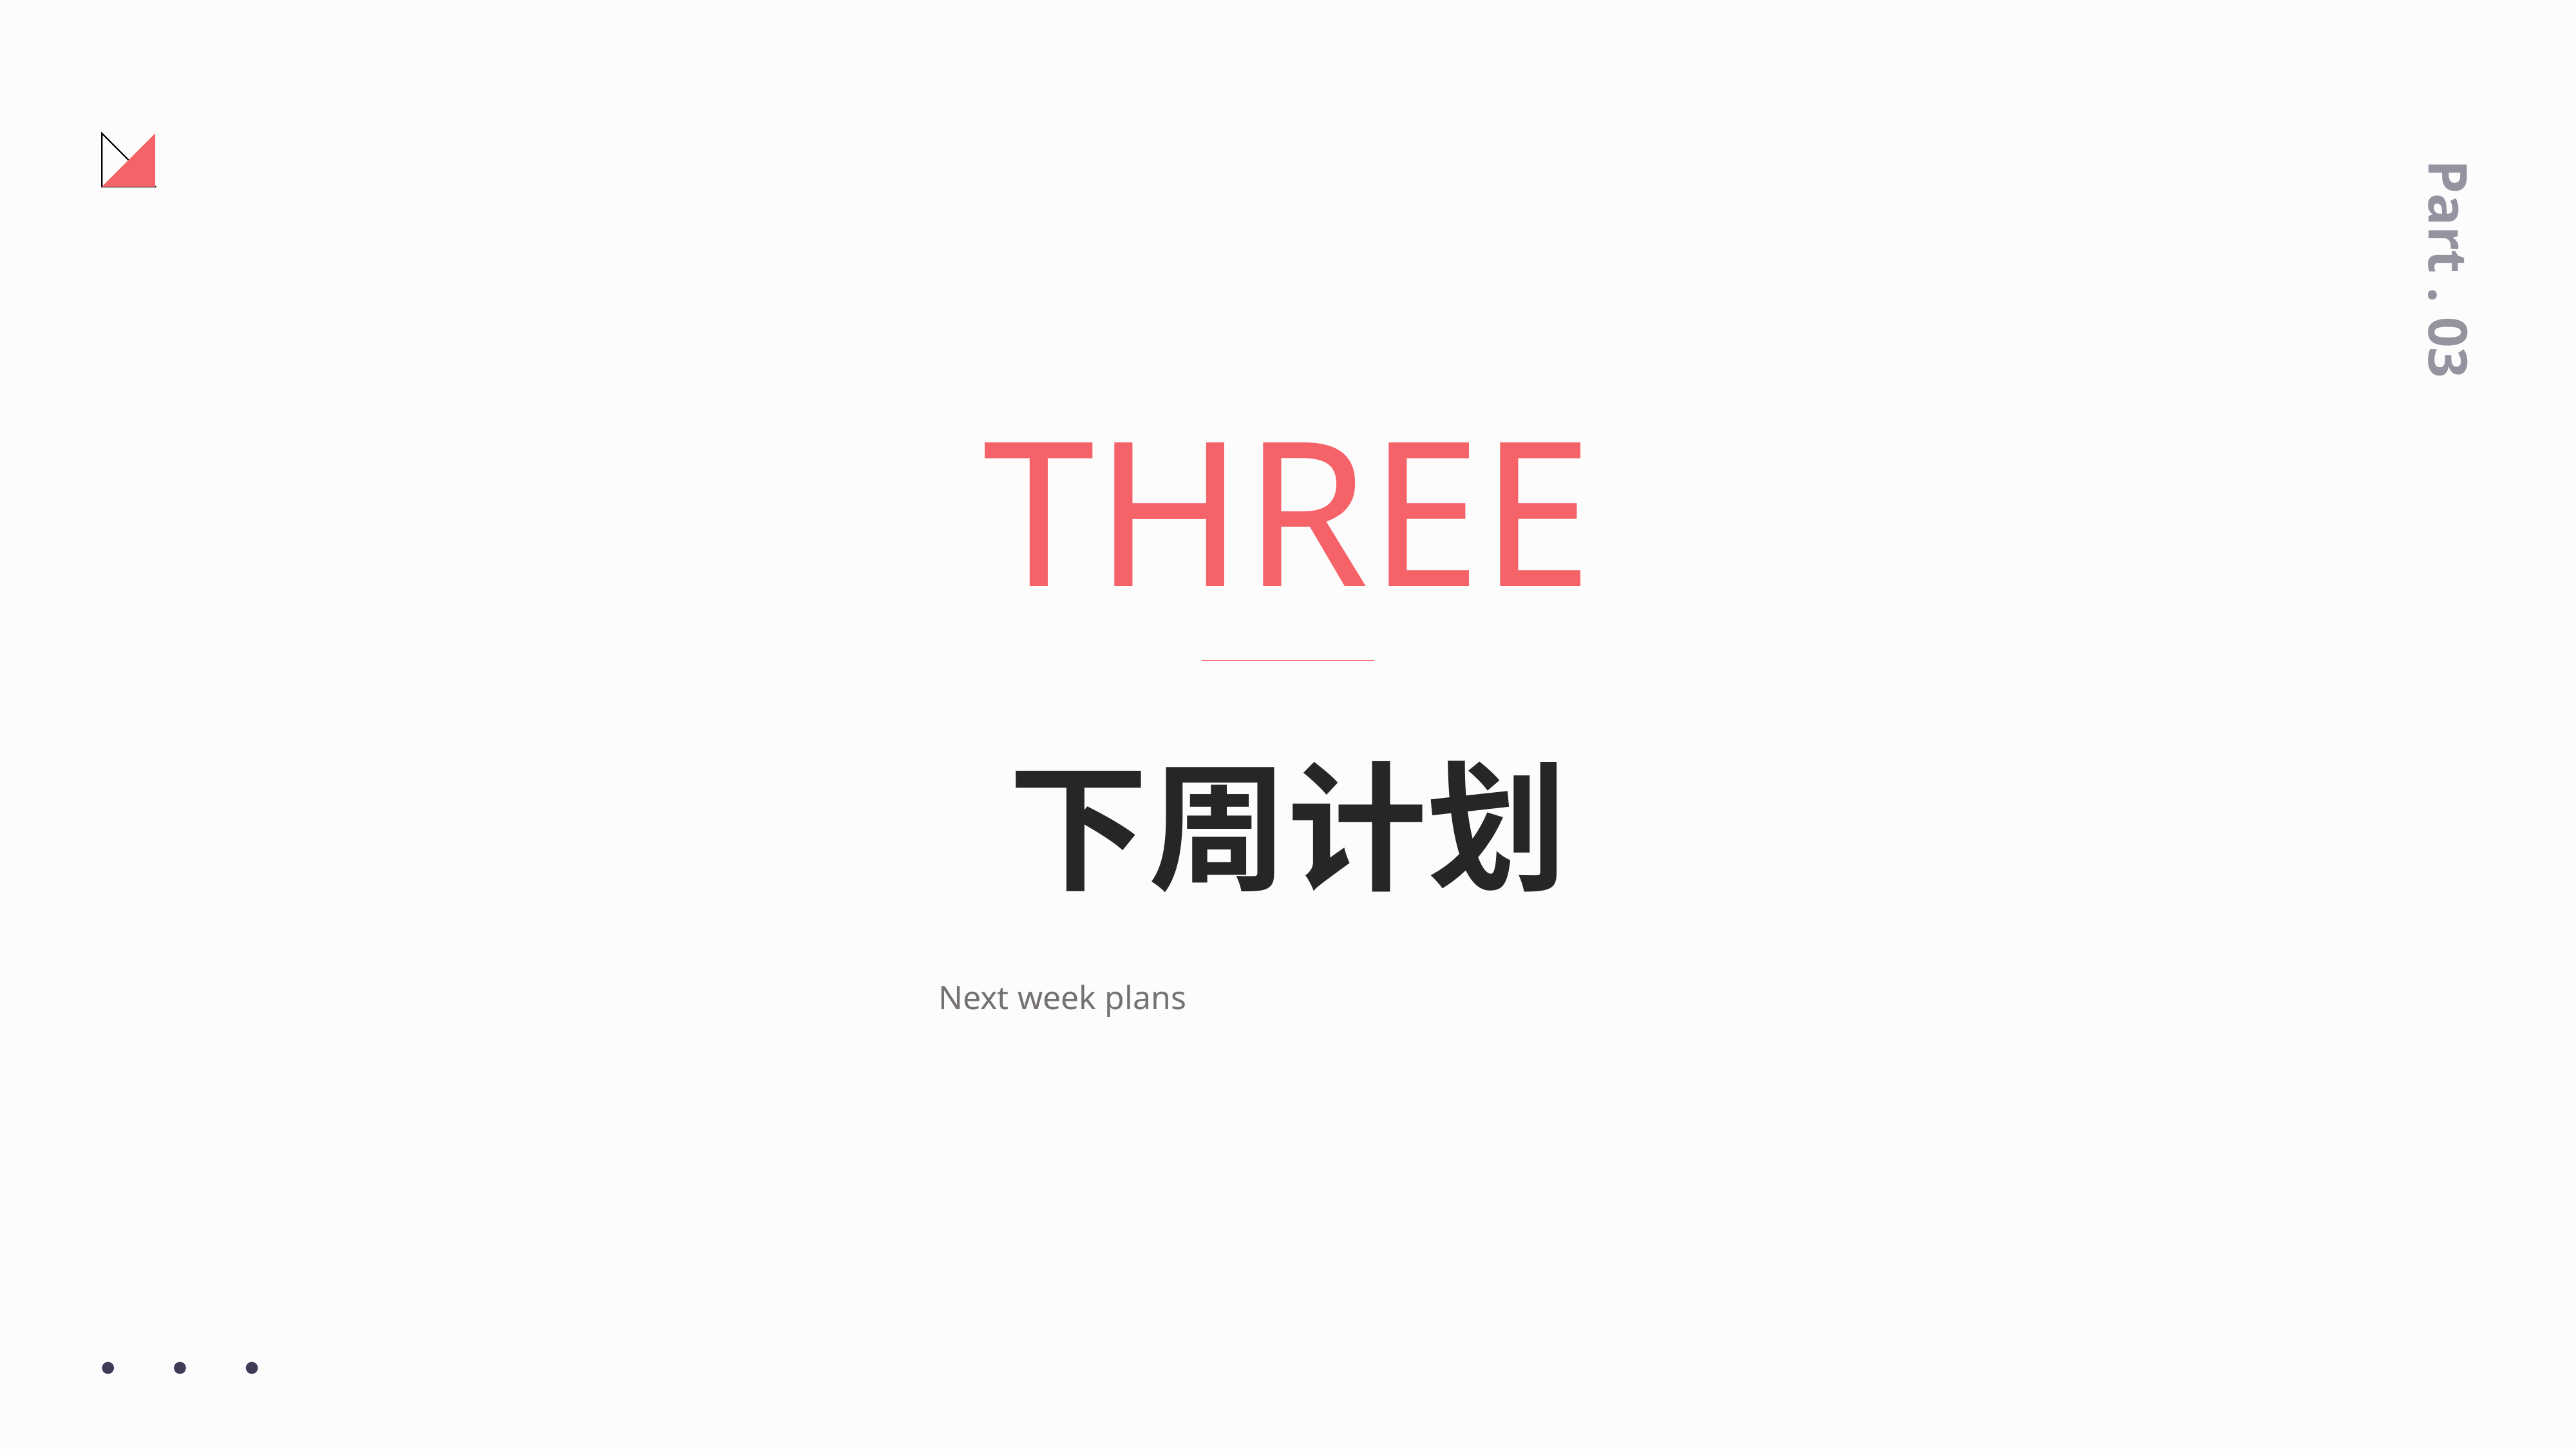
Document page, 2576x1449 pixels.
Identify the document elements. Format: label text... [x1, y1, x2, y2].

text_box 下周计划 [929, 735, 1647, 912]
text_box Part . 03 [2415, 160, 2470, 429]
text_box Next week plans [929, 960, 1647, 1021]
text_box THREE [797, 380, 1779, 632]
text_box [102, 133, 155, 187]
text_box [102, 1361, 258, 1374]
